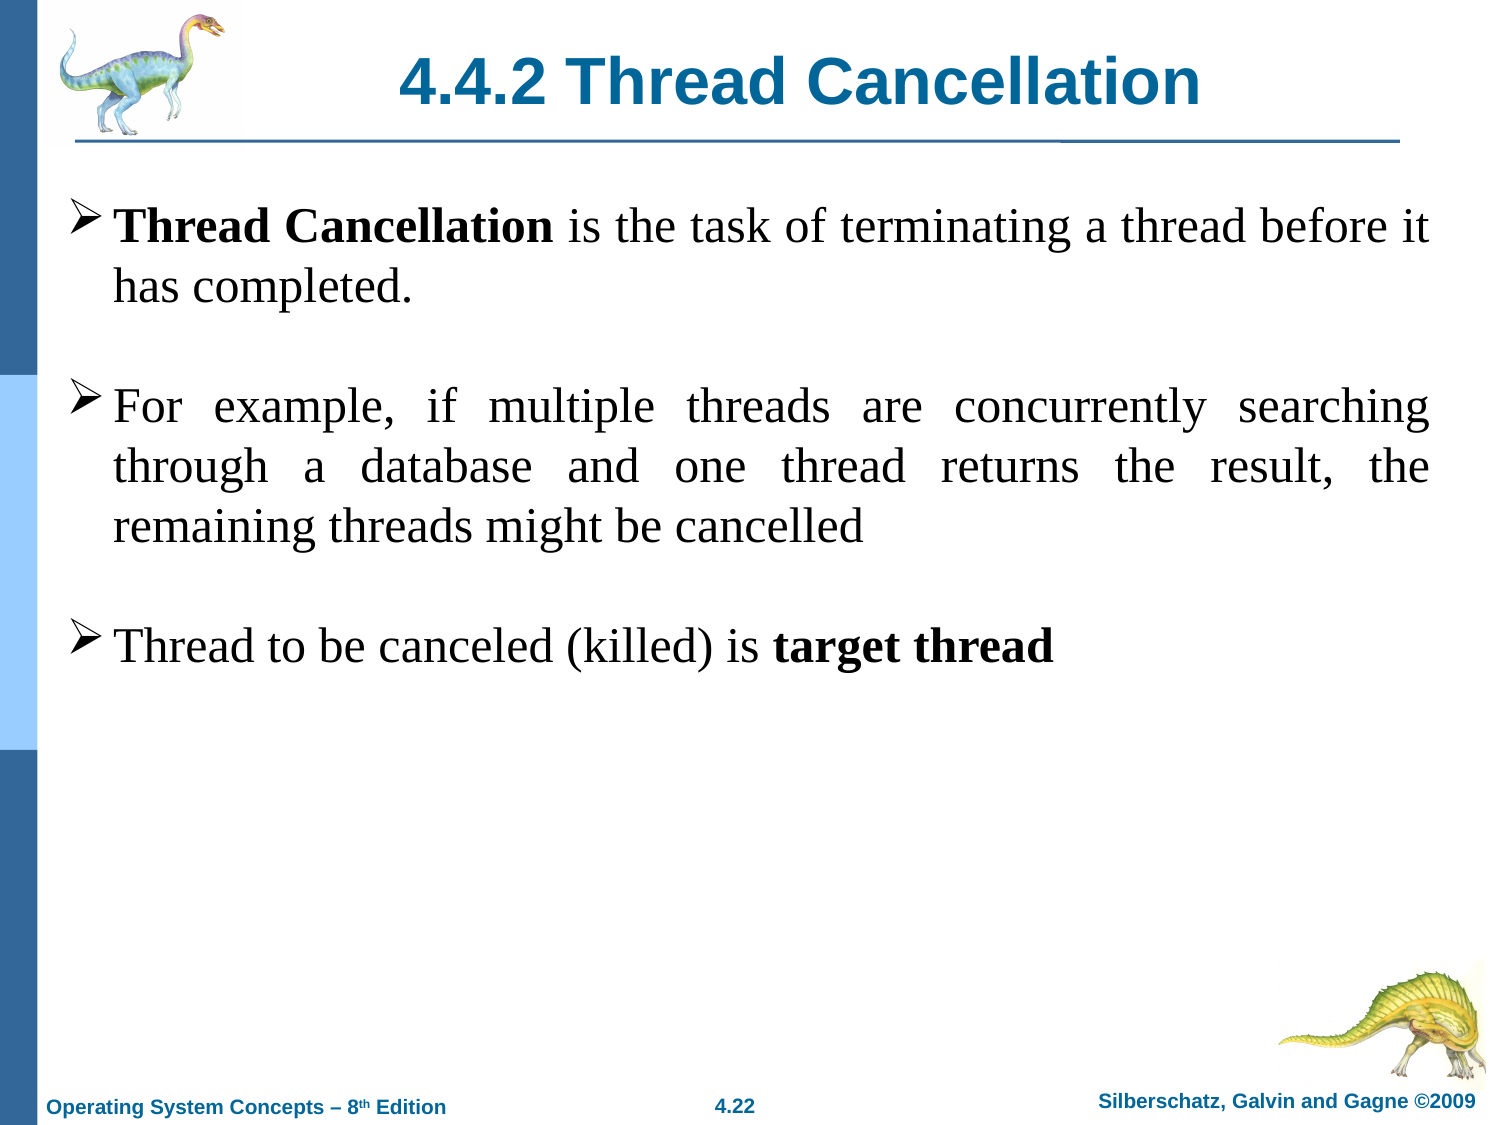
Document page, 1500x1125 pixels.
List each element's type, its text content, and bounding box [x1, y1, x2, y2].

picture [1275, 959, 1486, 1090]
picture [46, 0, 243, 149]
title 4.4.2 Thread Cancellation [177, 31, 1425, 126]
text_box Thread Cancellation is the task of terminating a thread before it has completed. For example, if multiple threads are concurrently searching through a database and one thread returns the result, the remaining threads might be cancelled Thread to be canceled (killed) is target thread [51, 184, 1446, 920]
